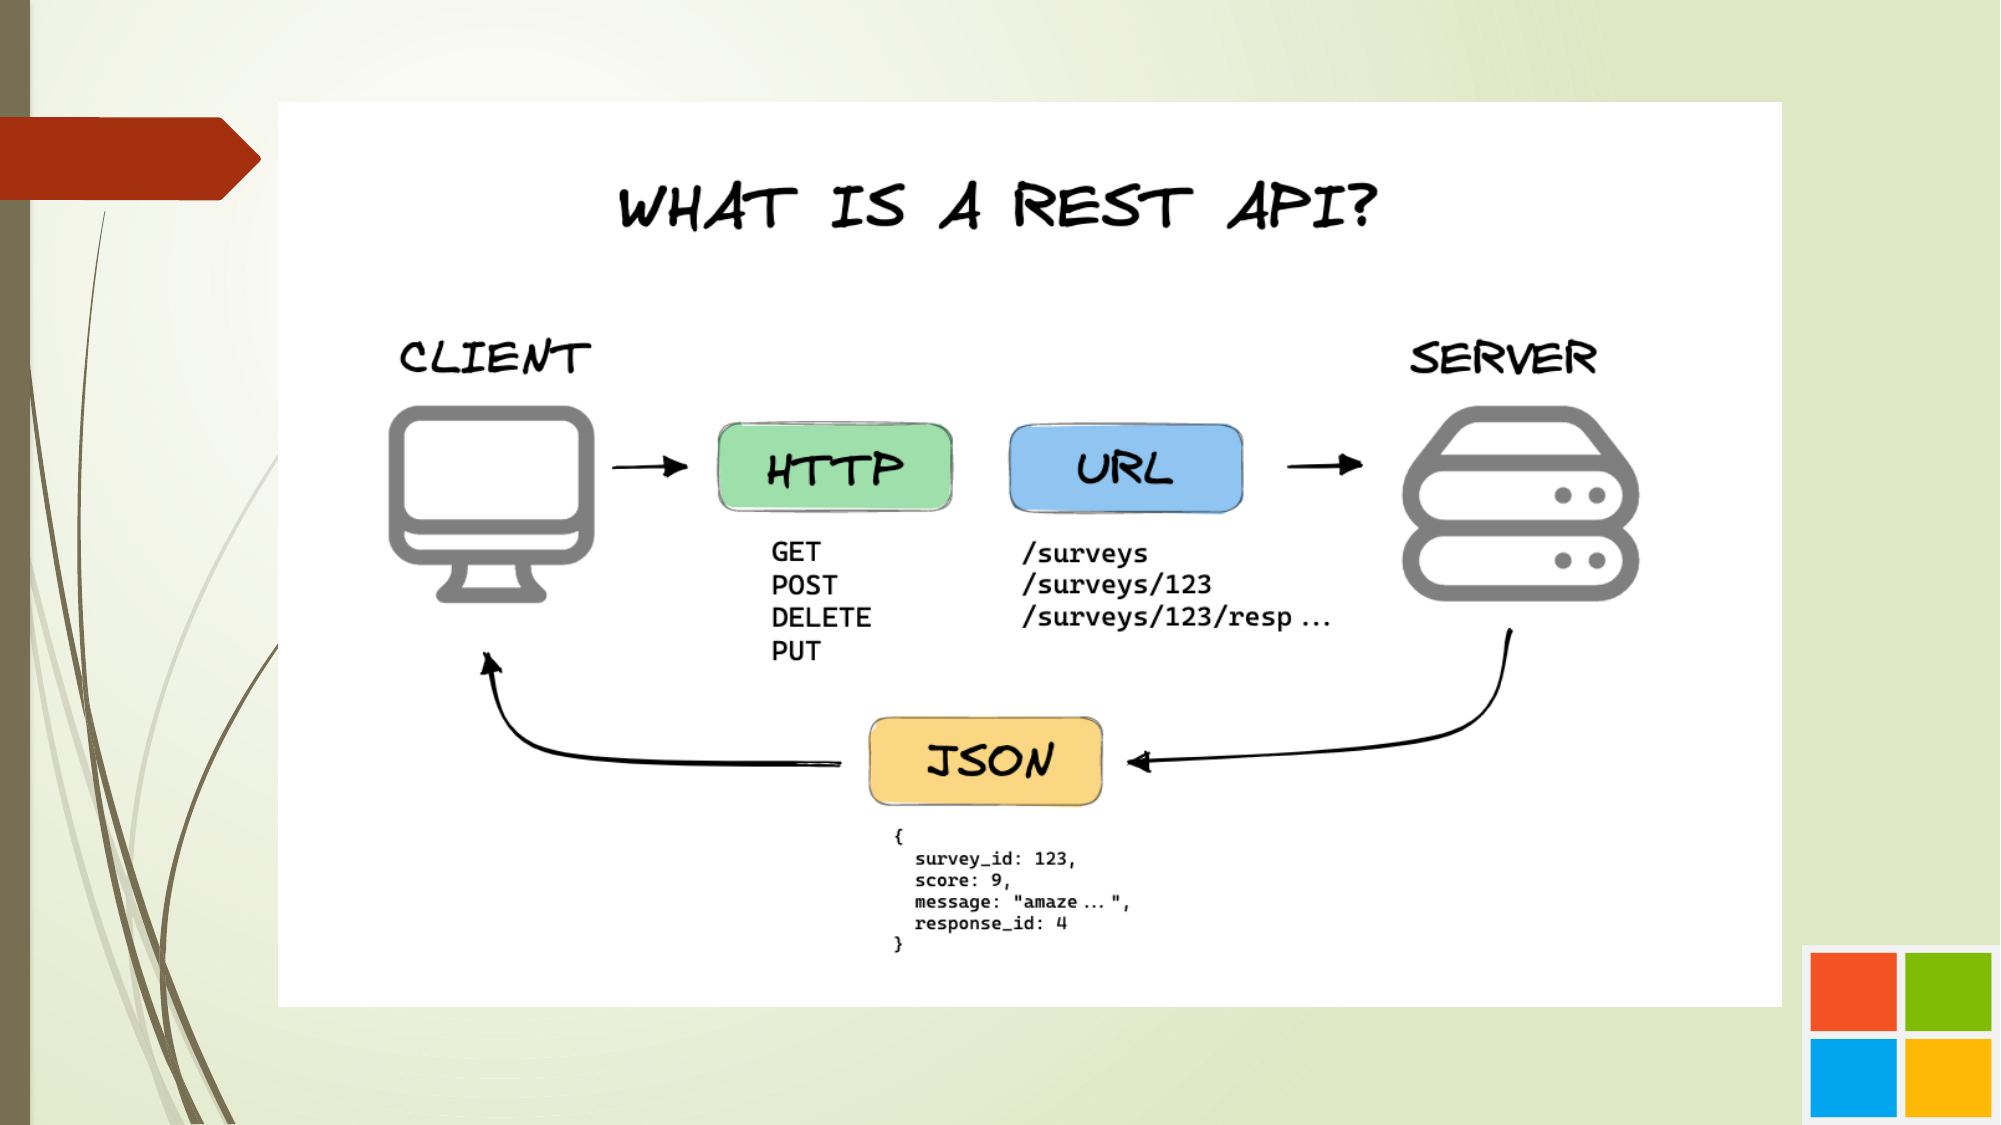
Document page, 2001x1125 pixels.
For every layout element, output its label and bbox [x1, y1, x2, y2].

picture [1801, 945, 2000, 1125]
picture [278, 102, 1783, 1008]
